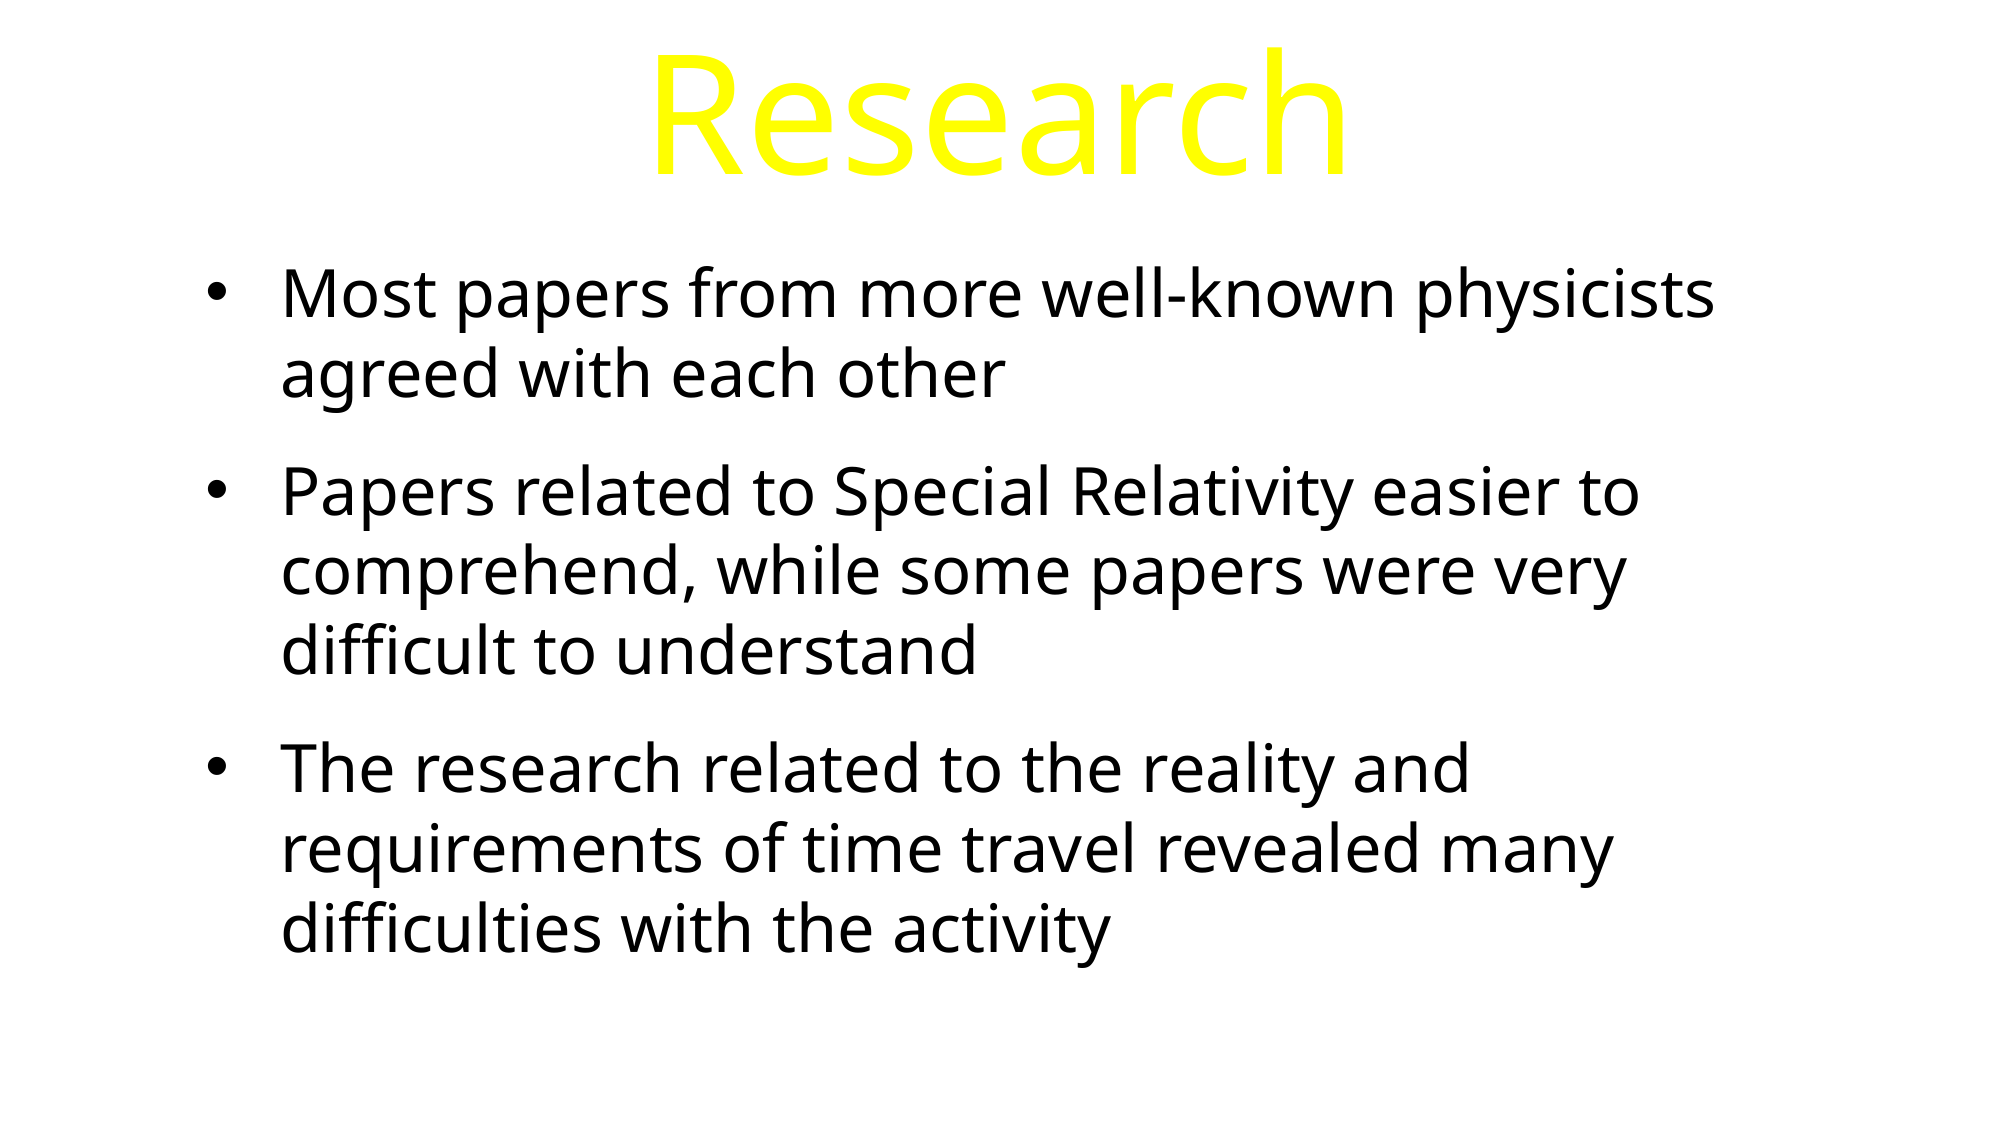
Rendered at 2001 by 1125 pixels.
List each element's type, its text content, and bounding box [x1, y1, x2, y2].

text_box Research [249, 0, 1750, 215]
text_box Most papers from more well-known physicists agreed with each other Papers related to Special Relativity easier to comprehend, while some papers were very difficult to understand The research related to the reality and requirements of time travel revealed many difficulties with the activity [190, 243, 1809, 973]
